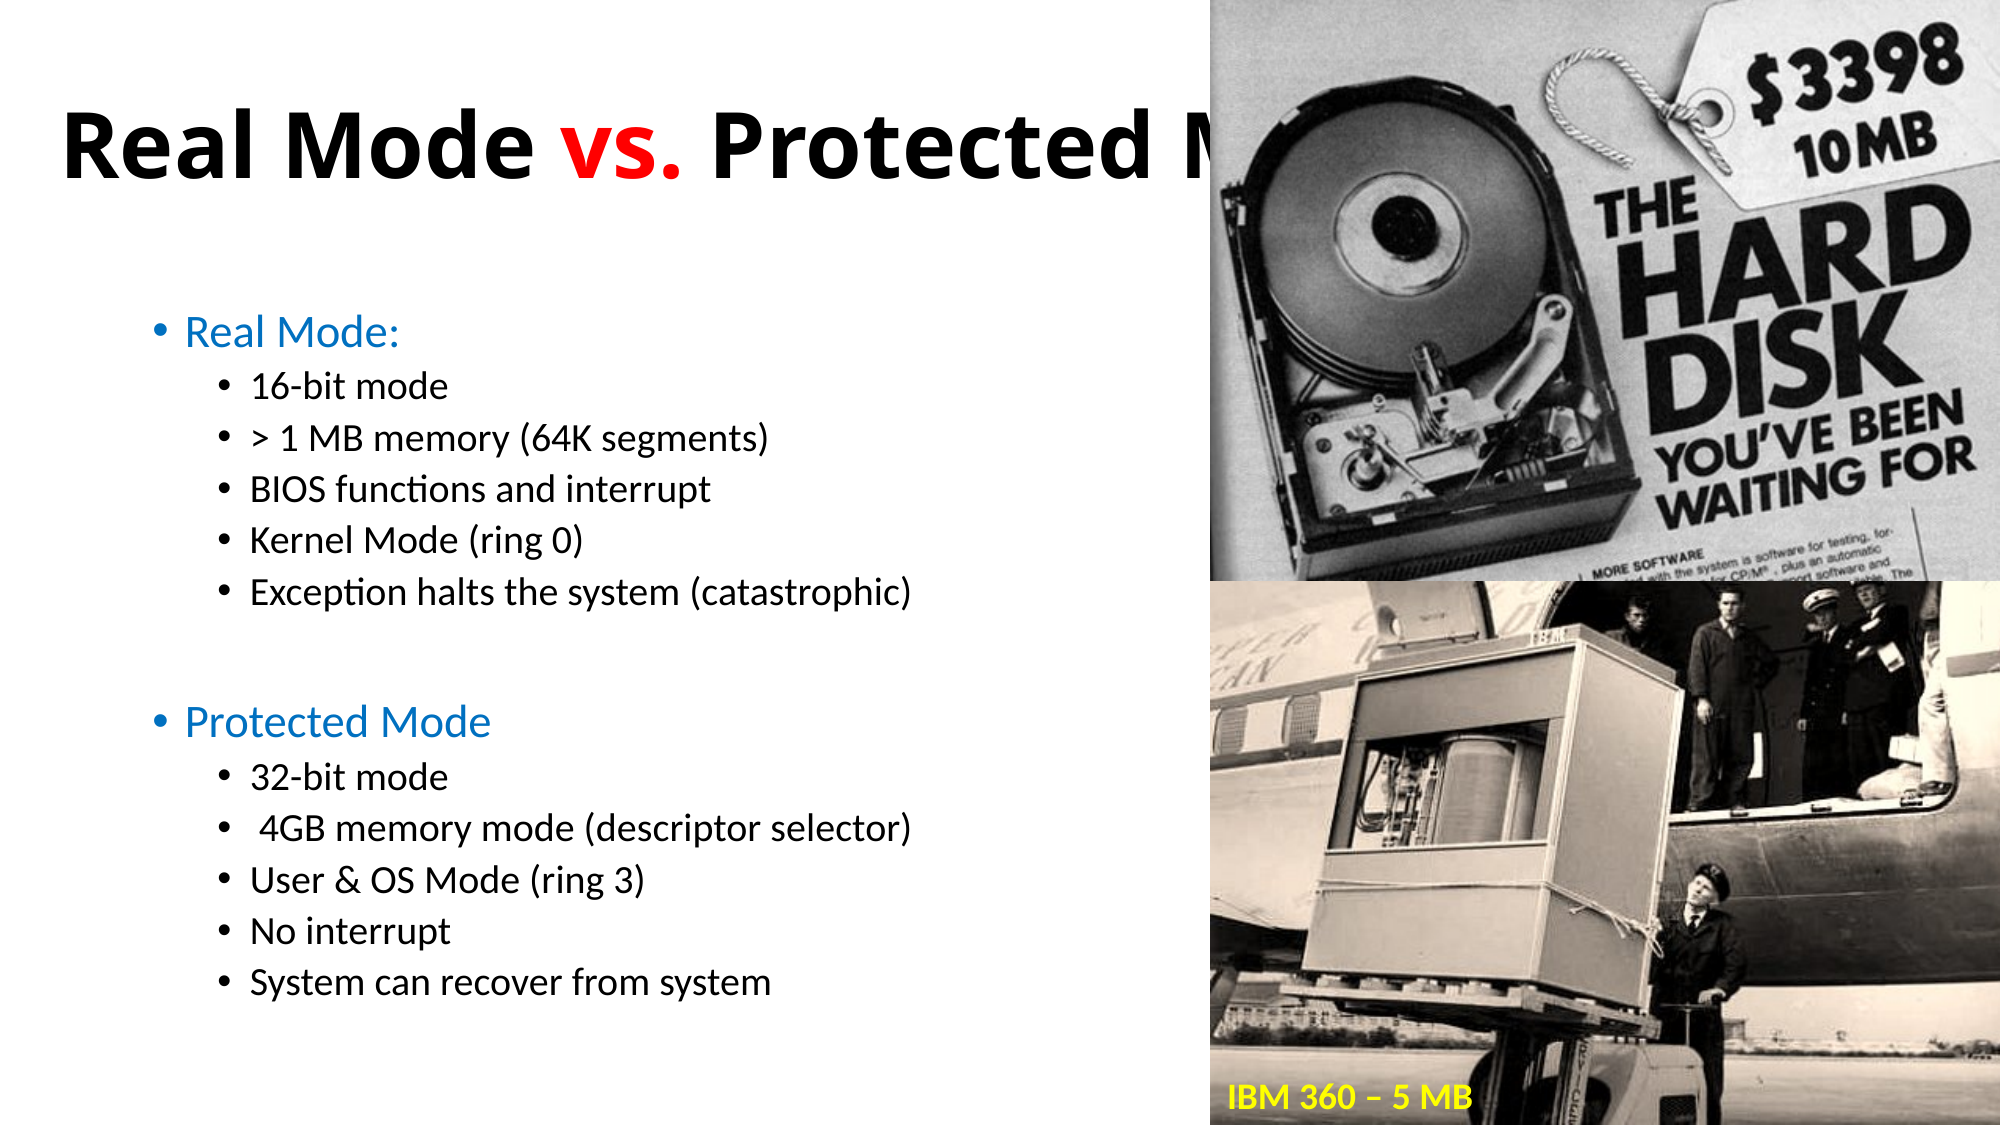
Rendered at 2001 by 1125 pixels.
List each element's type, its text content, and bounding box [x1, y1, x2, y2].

list Real Mode: 16-bit mode > 1 MB memory (64K segments) BIOS functions and interrupt Kernel Mode (ring 0) Exception halts the system (catastrophic) Protected Mode 32-bit mode 4GB memory mode (descriptor selector) User & OS Mode (ring 3) No interrupt System can recover from system [137, 299, 1210, 1014]
picture [1210, 0, 2000, 1125]
title Real Mode vs. Protected Mode [44, 39, 1210, 258]
